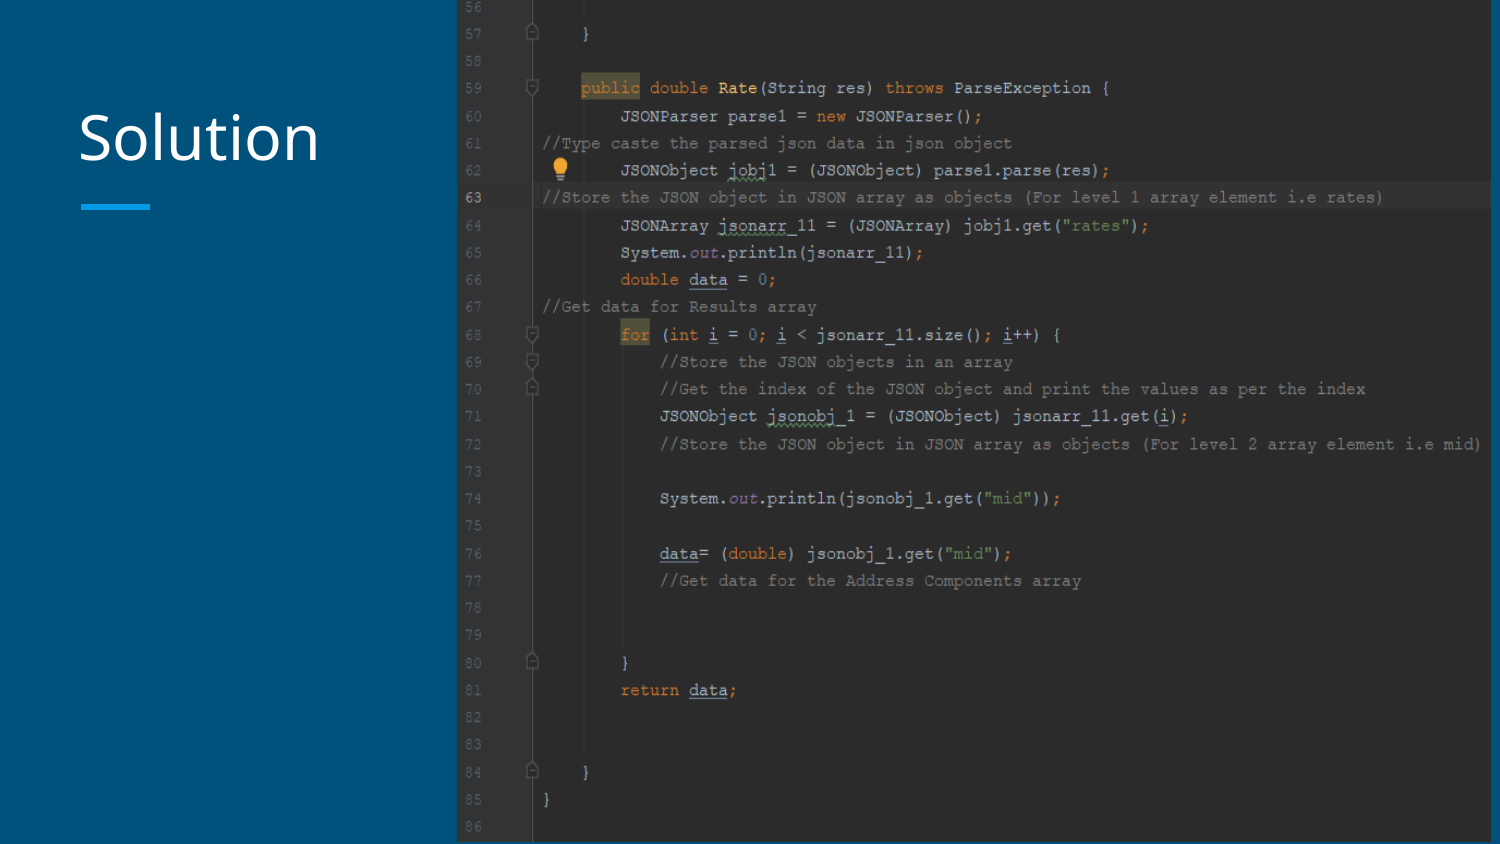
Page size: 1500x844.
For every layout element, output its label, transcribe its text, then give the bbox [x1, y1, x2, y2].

picture [458, 0, 1490, 841]
title Solution [63, 75, 452, 188]
